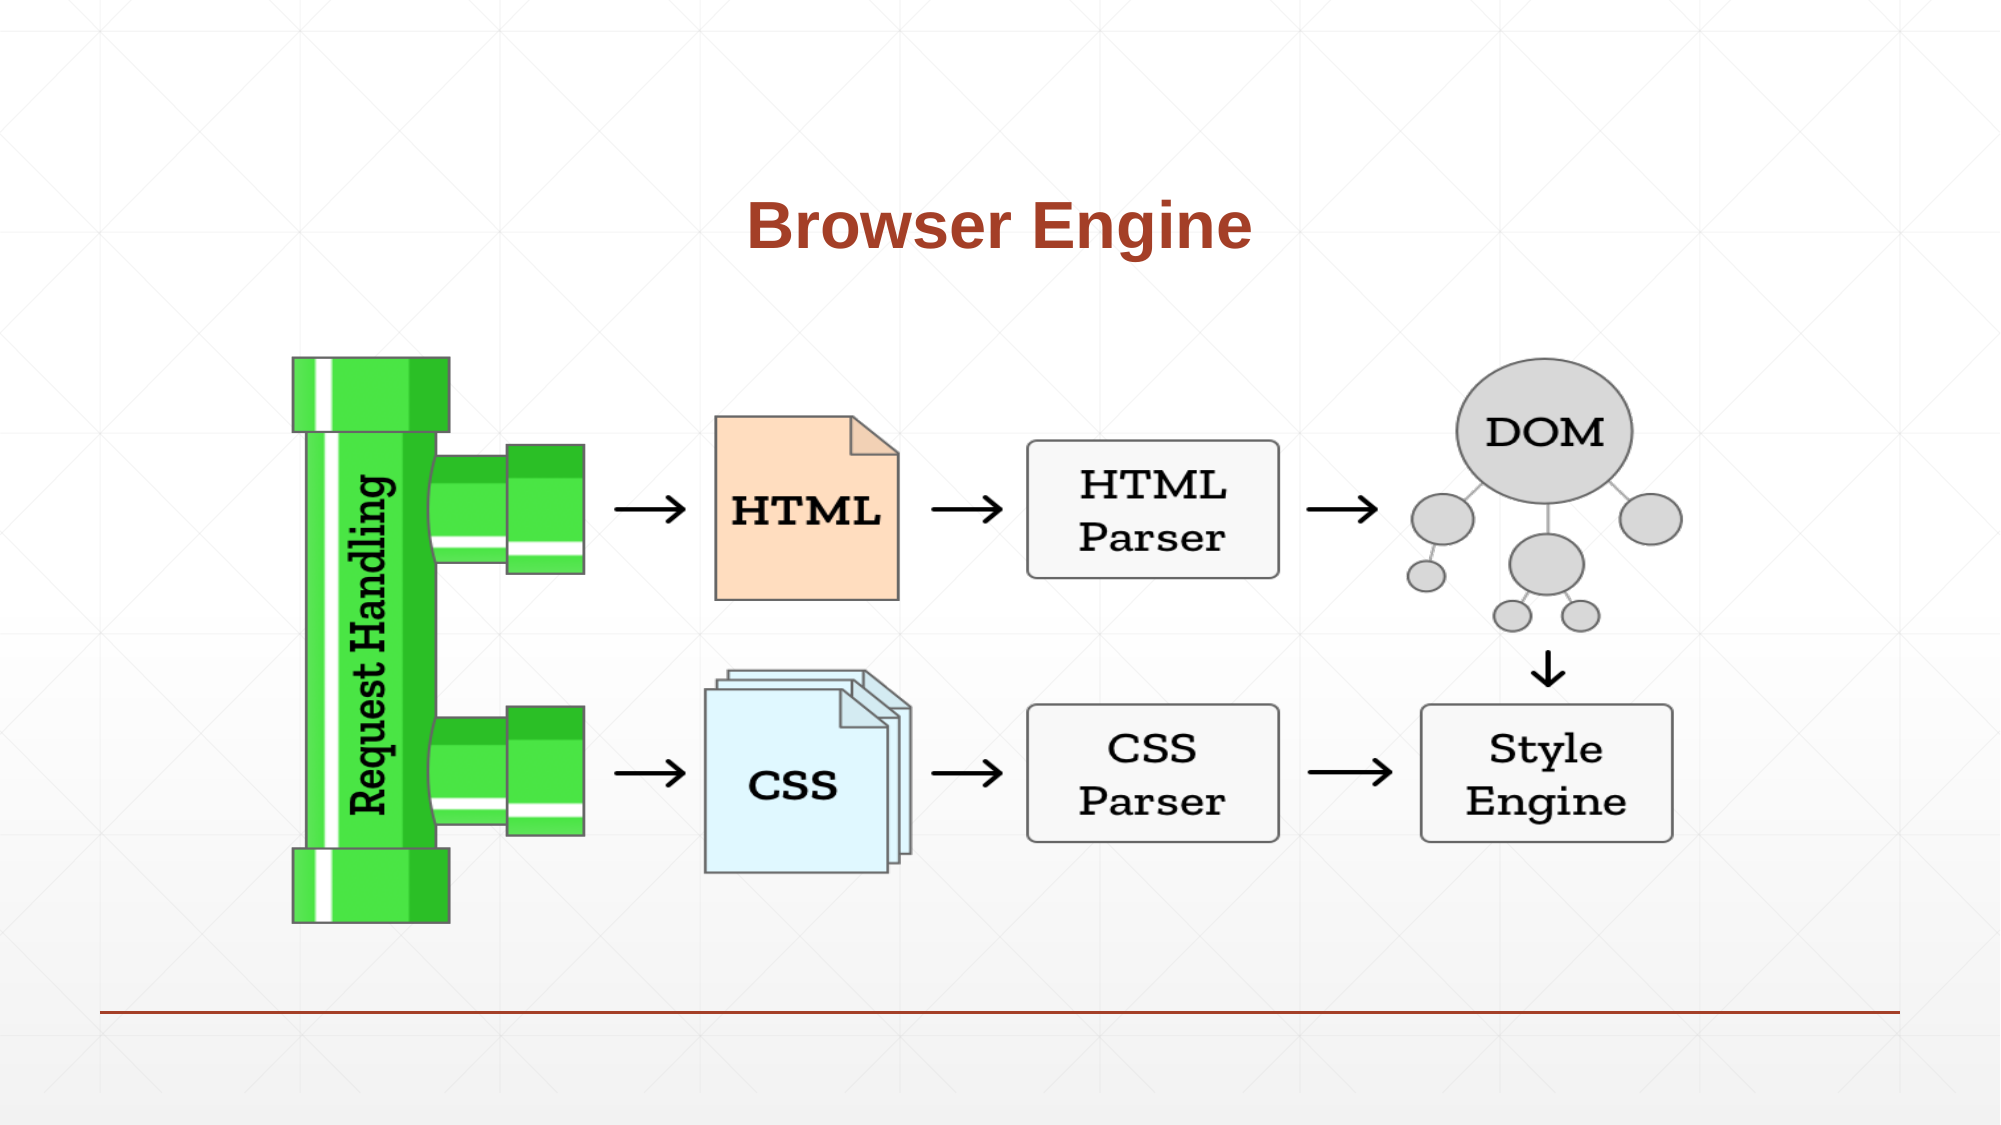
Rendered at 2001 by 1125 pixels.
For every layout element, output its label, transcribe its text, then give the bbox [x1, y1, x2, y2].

title Browser Engine [212, 82, 1788, 271]
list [254, 324, 1724, 950]
